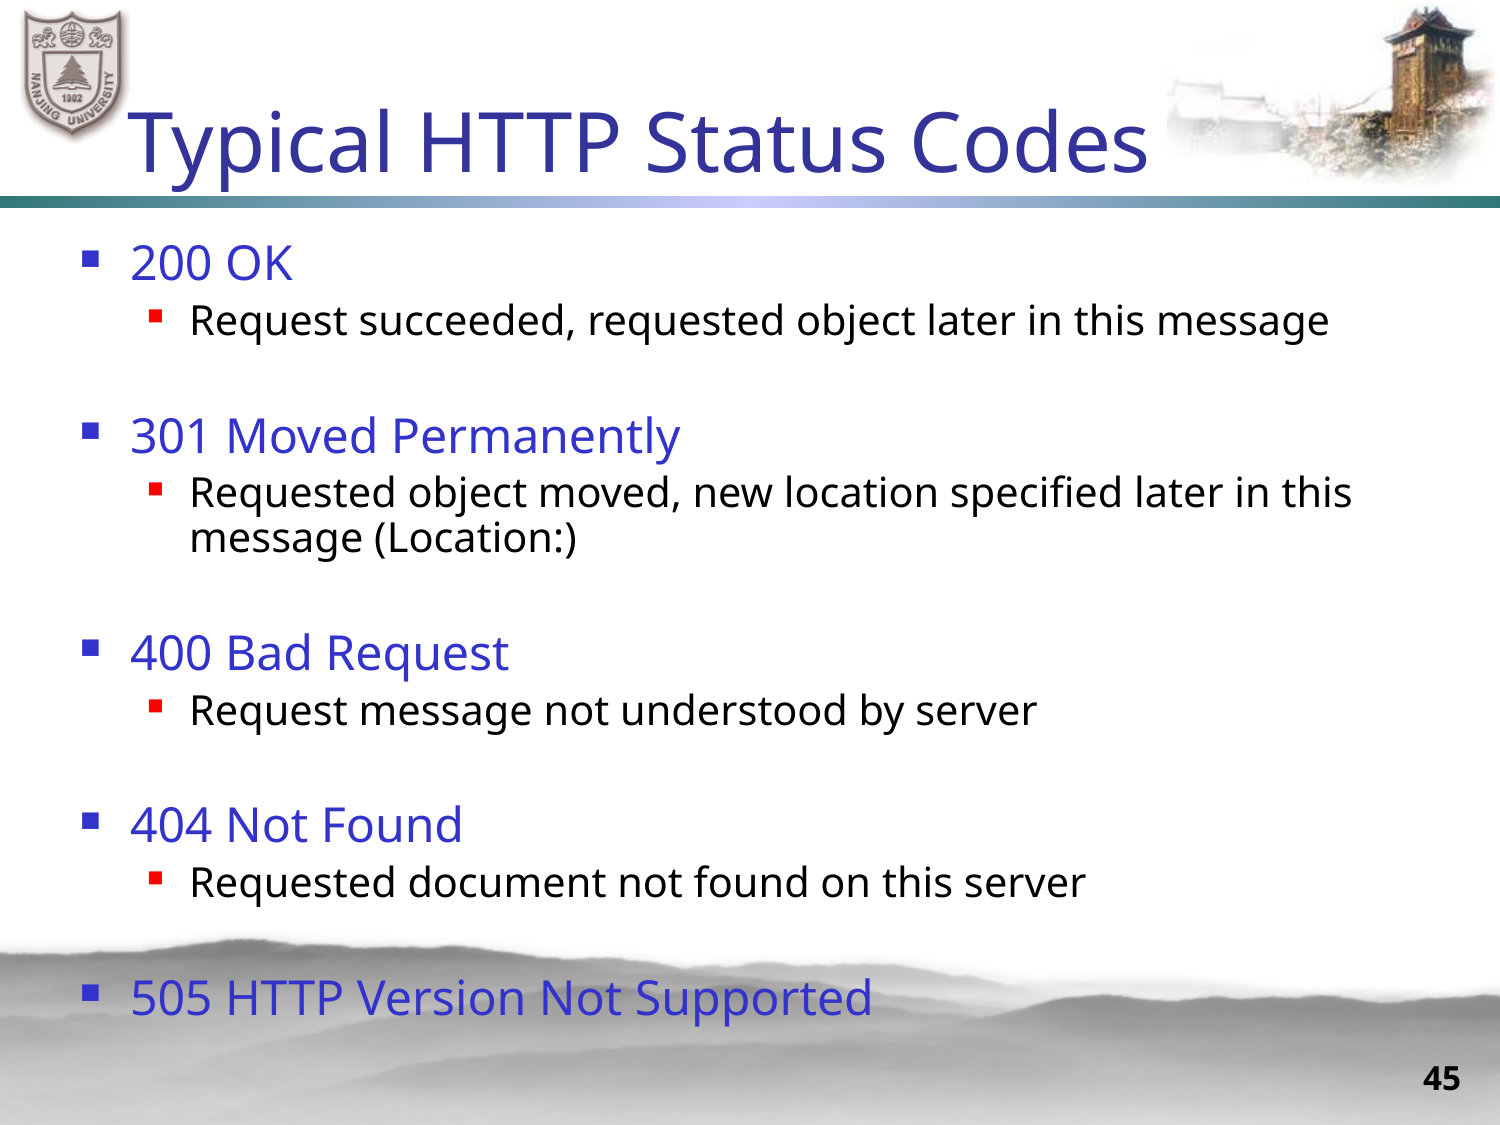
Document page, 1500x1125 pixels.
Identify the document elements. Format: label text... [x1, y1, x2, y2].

slide_number 45 [1163, 1034, 1477, 1111]
picture [0, 928, 1500, 1125]
list 200 OK Request succeeded, requested object later in this message 301 Moved Permanently Requested object moved, new location specified later in this message (Location:) 400 Bad Request Request message not understood by server 404 Not Found Requested document not found on this server 505 HTTP Version Not Supported [64, 231, 1471, 1036]
picture [0, 0, 144, 144]
picture [1167, 4, 1495, 54]
title Typical HTTP Status Codes [111, 54, 1500, 197]
